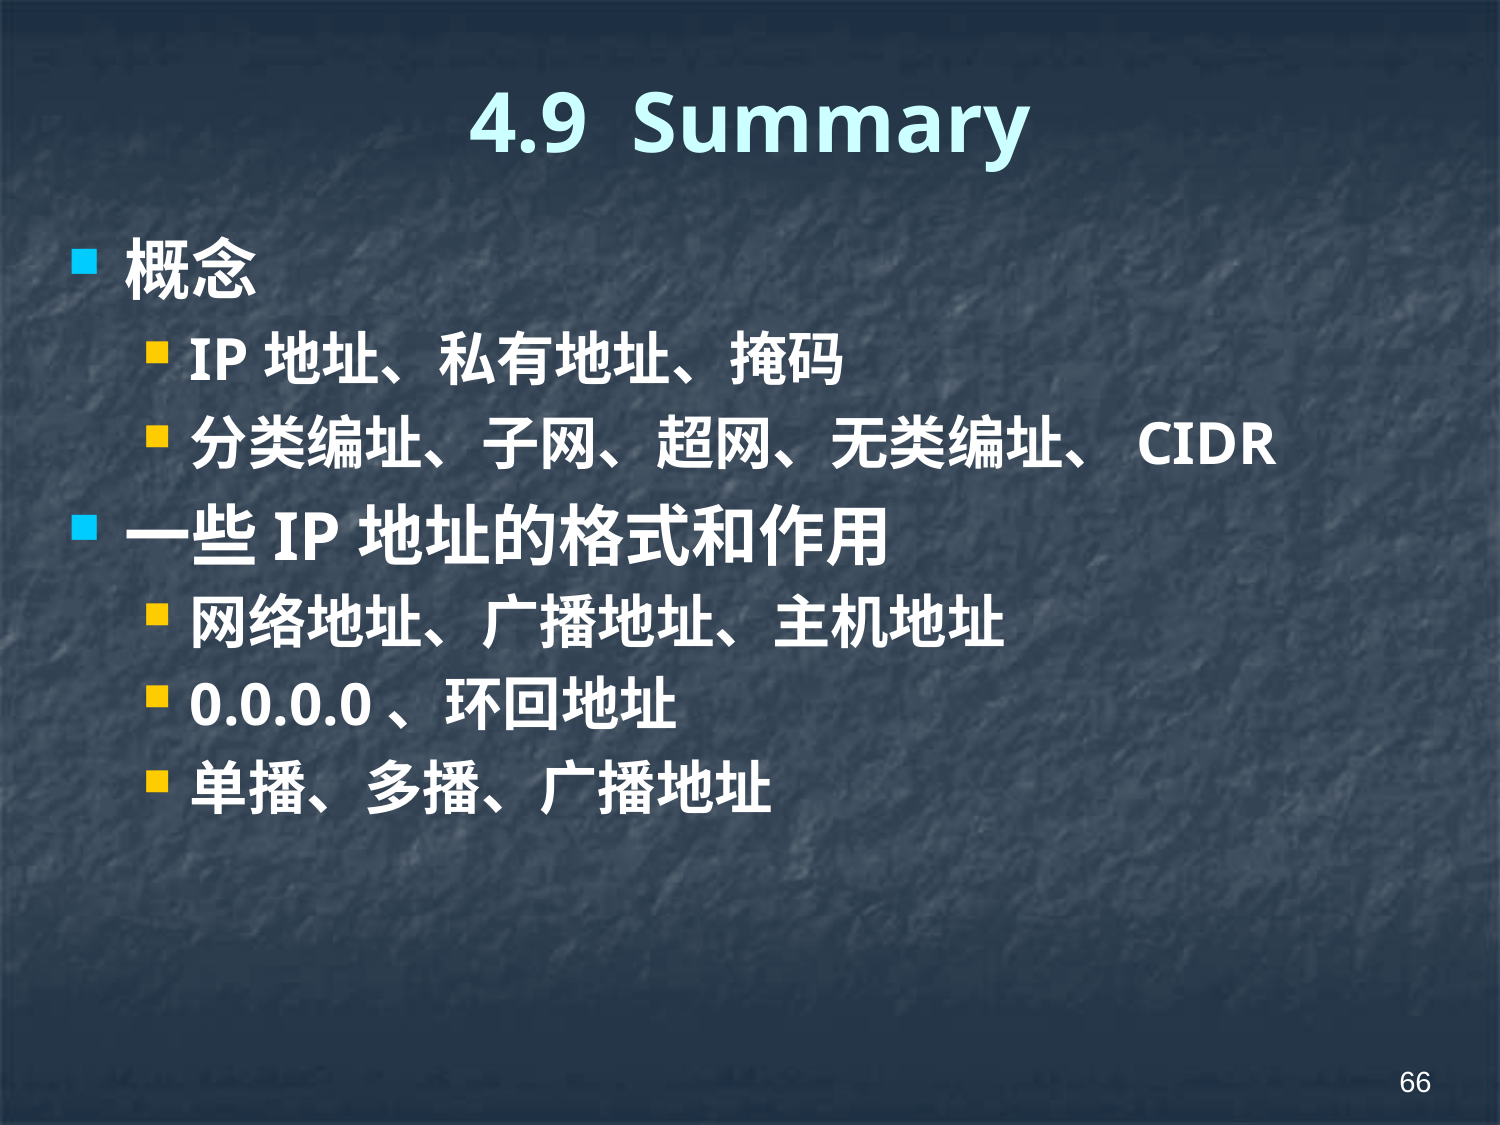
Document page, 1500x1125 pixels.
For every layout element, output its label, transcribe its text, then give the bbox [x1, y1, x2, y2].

list 概念 IP地址、私有地址、掩码 分类编址、子网、超网、无类编址、CIDR 一些IP地址的格式和作用 网络地址、广播地址、主机地址 0.0.0.0、环回地址 单播、多播、广播地址 [53, 220, 1447, 1035]
slide_number 66 [1096, 1035, 1447, 1106]
title 4.9 Summary [53, 19, 1447, 220]
